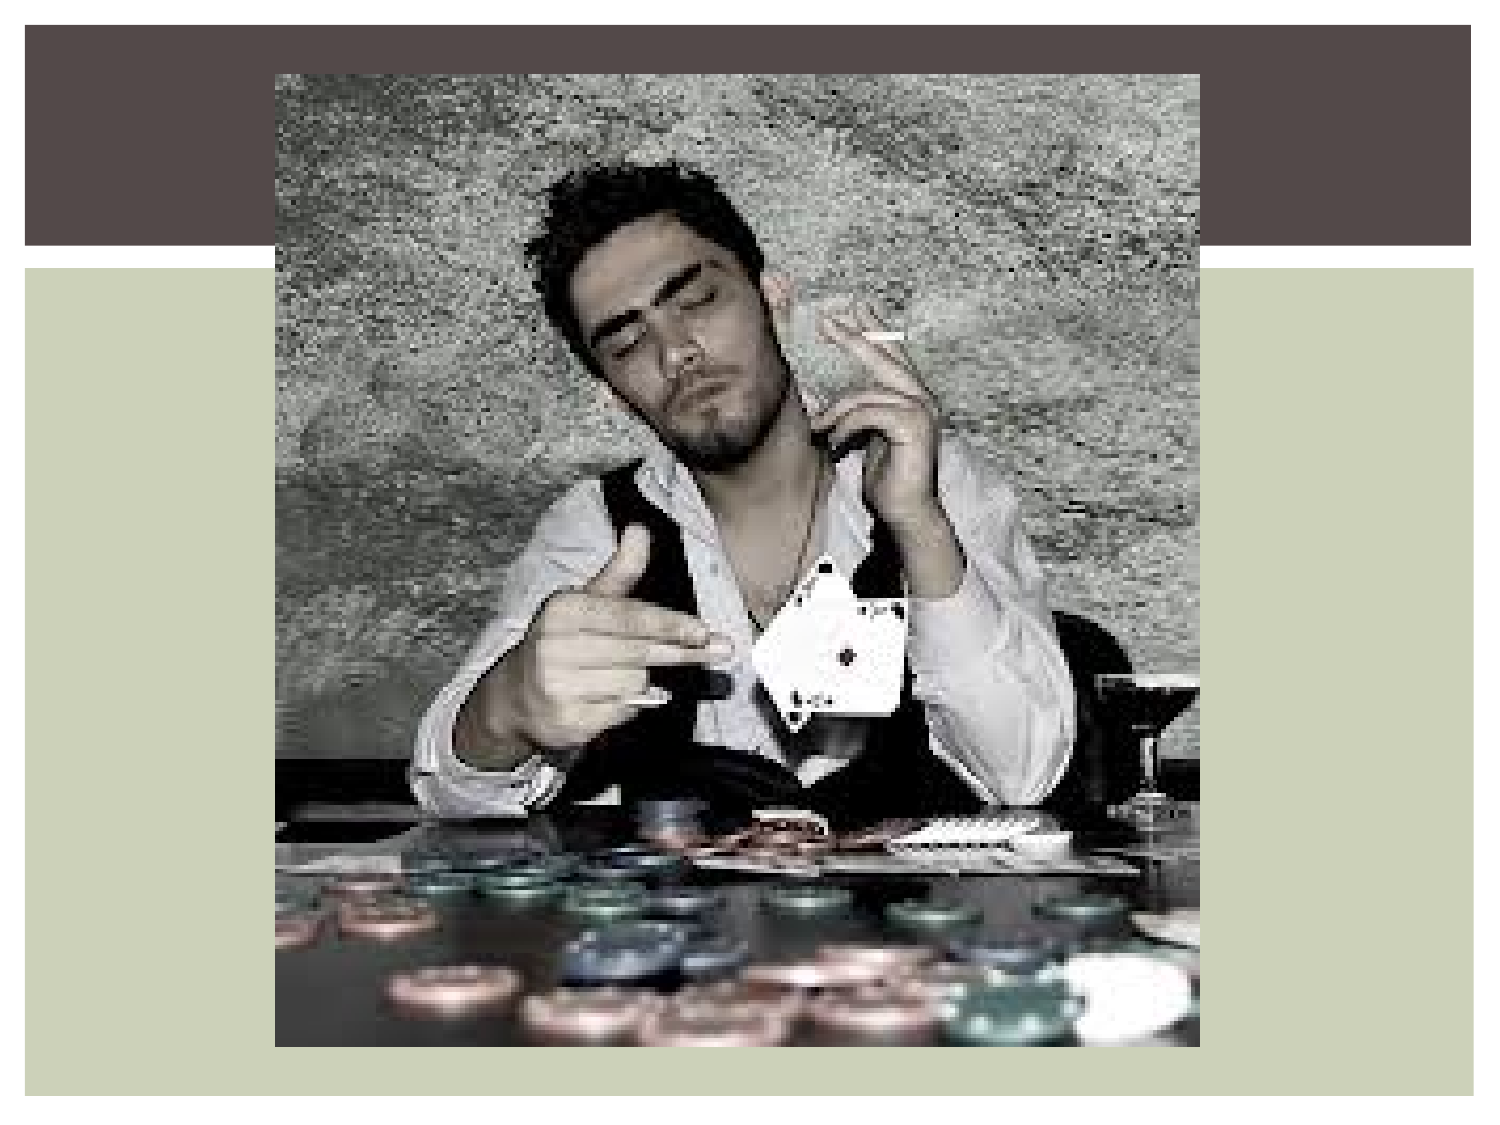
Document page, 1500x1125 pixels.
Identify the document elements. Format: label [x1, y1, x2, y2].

picture [274, 74, 1201, 1047]
